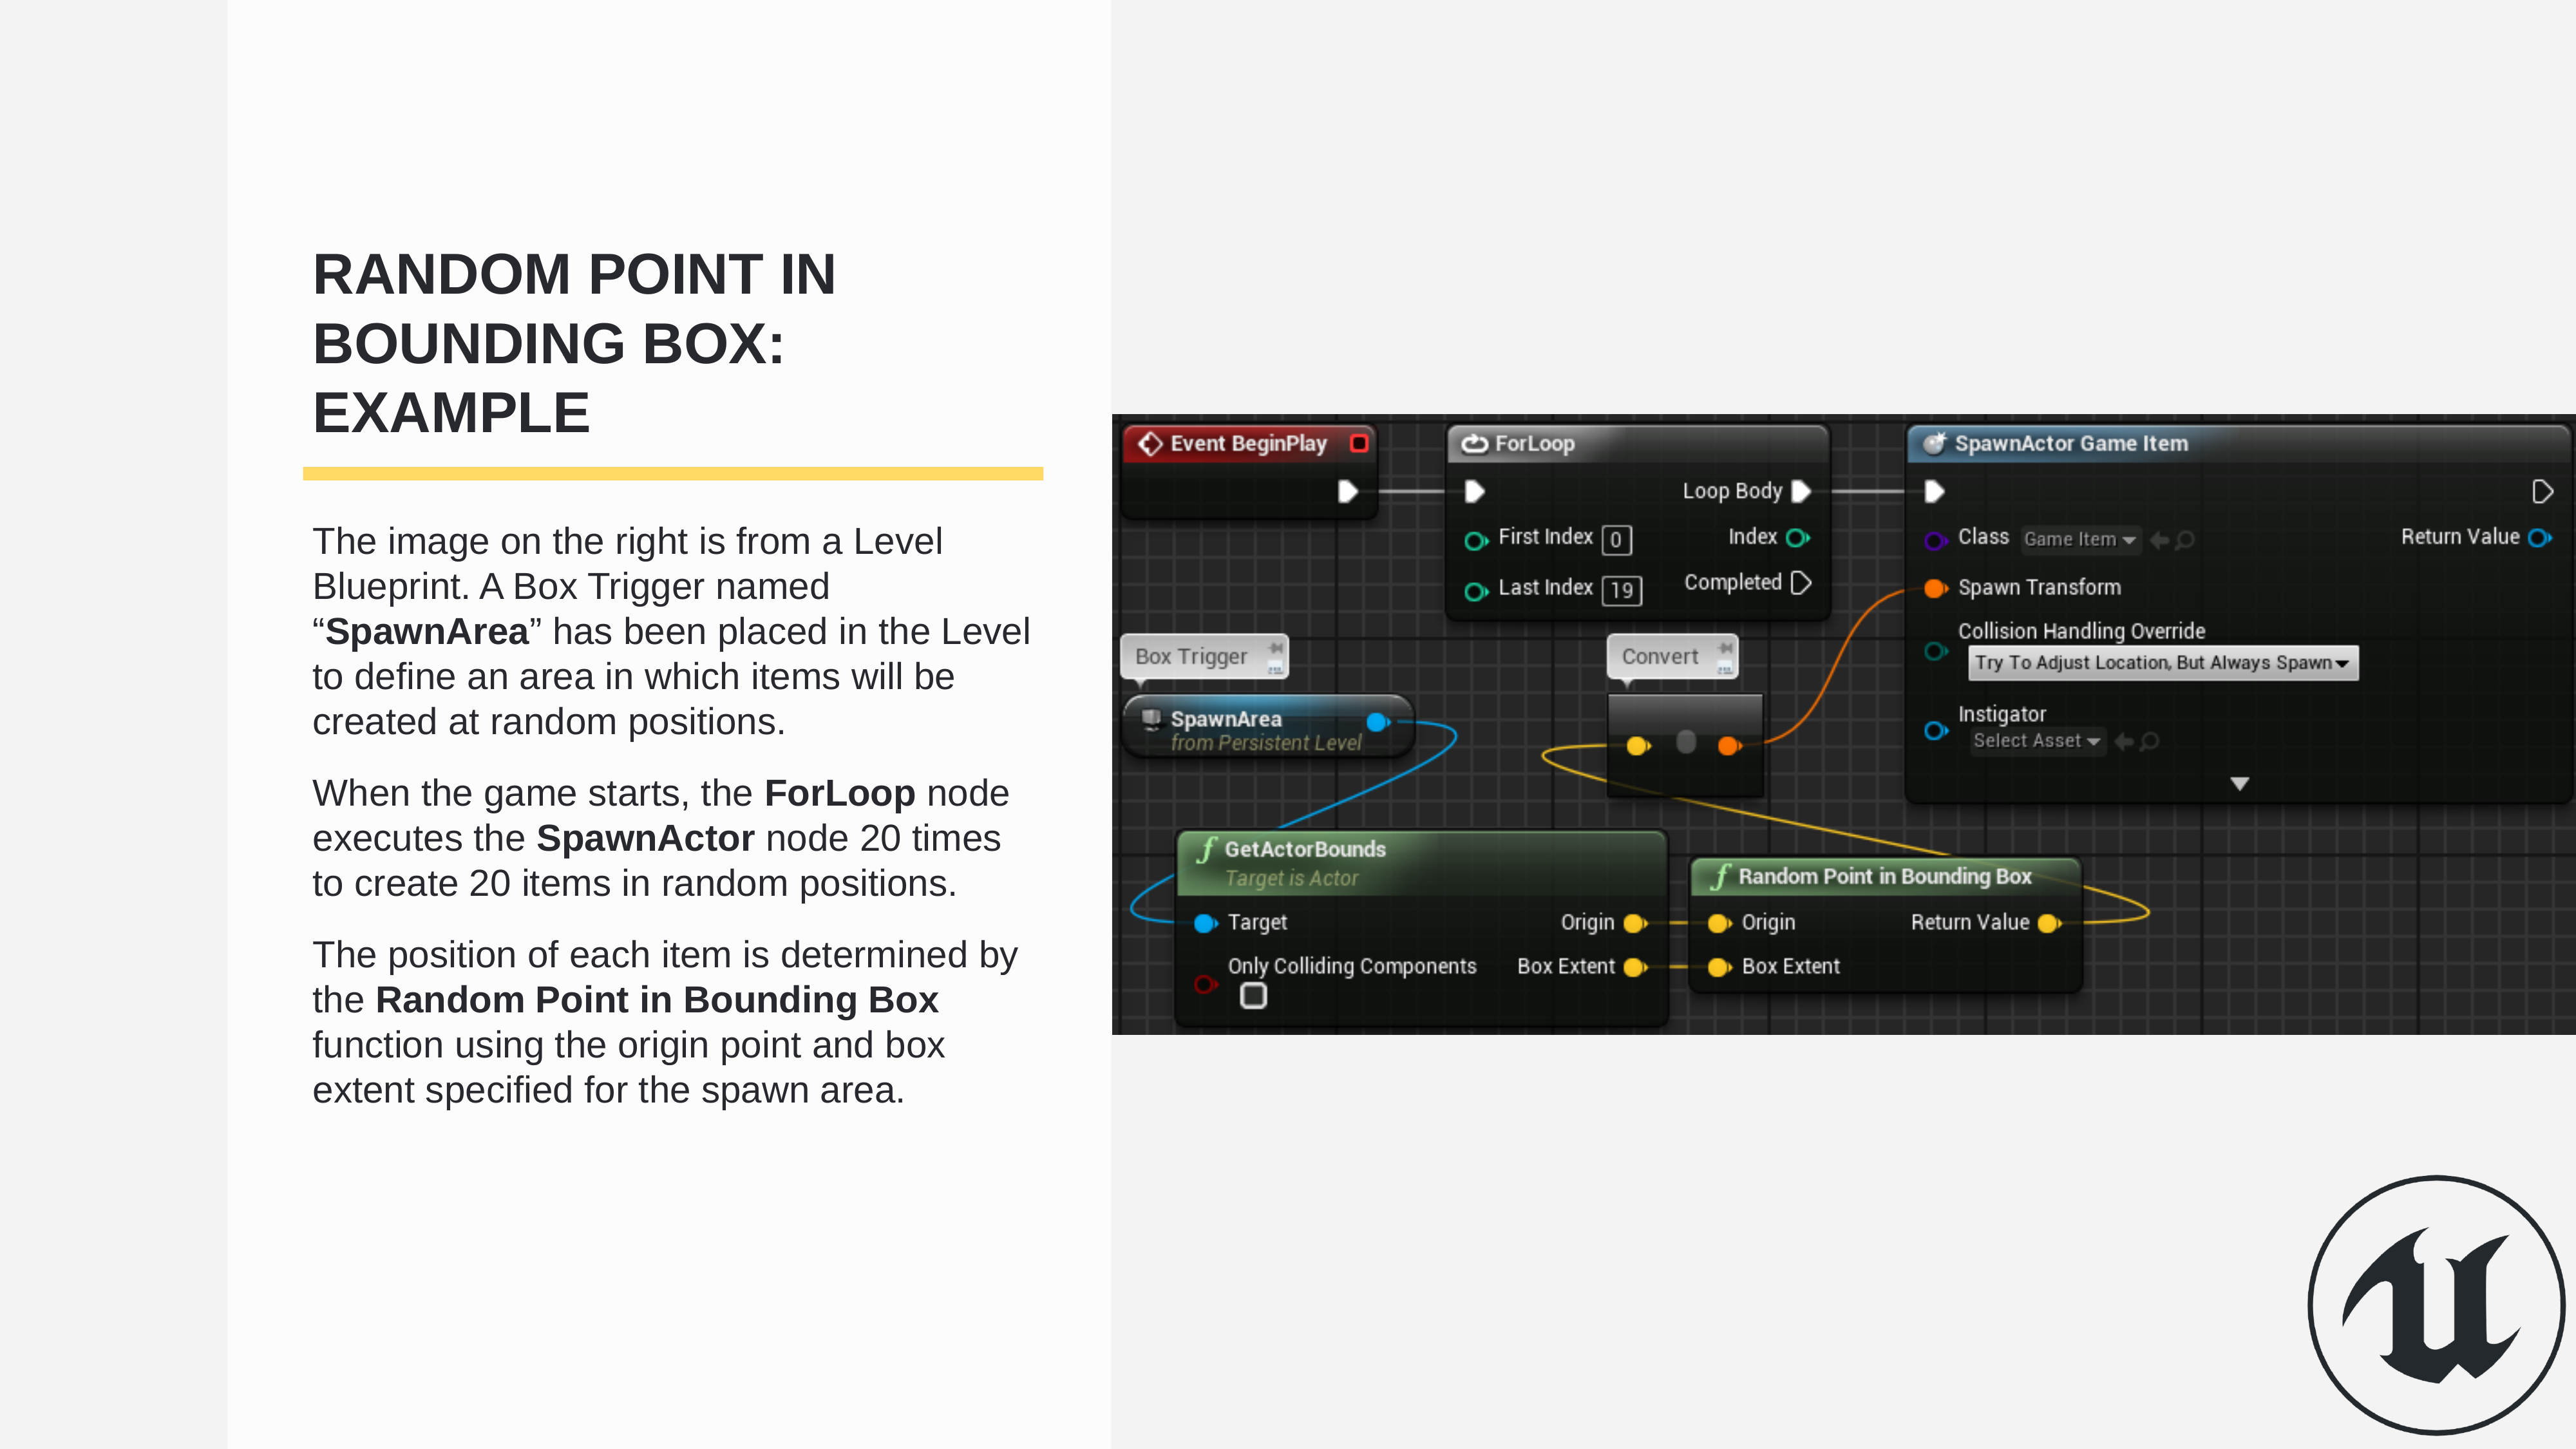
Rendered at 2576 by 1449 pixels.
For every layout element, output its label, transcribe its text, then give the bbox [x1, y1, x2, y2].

picture [1112, 414, 2576, 1035]
list Random Point in Bounding Box: example [303, 230, 1044, 449]
picture [2298, 1165, 2576, 1449]
list The image on the right is from a Level Blueprint. A Box Trigger named “SpawnArea” has been placed in the Level to define an area in which items will be created at random positions. When the game starts, the ForLoop node executes the SpawnActor node 20 times to create 20 items in random positions. The position of each item is determined by the Random Point in Bounding Box function using the origin point and box extent specified for the spawn area. [303, 512, 1044, 1449]
